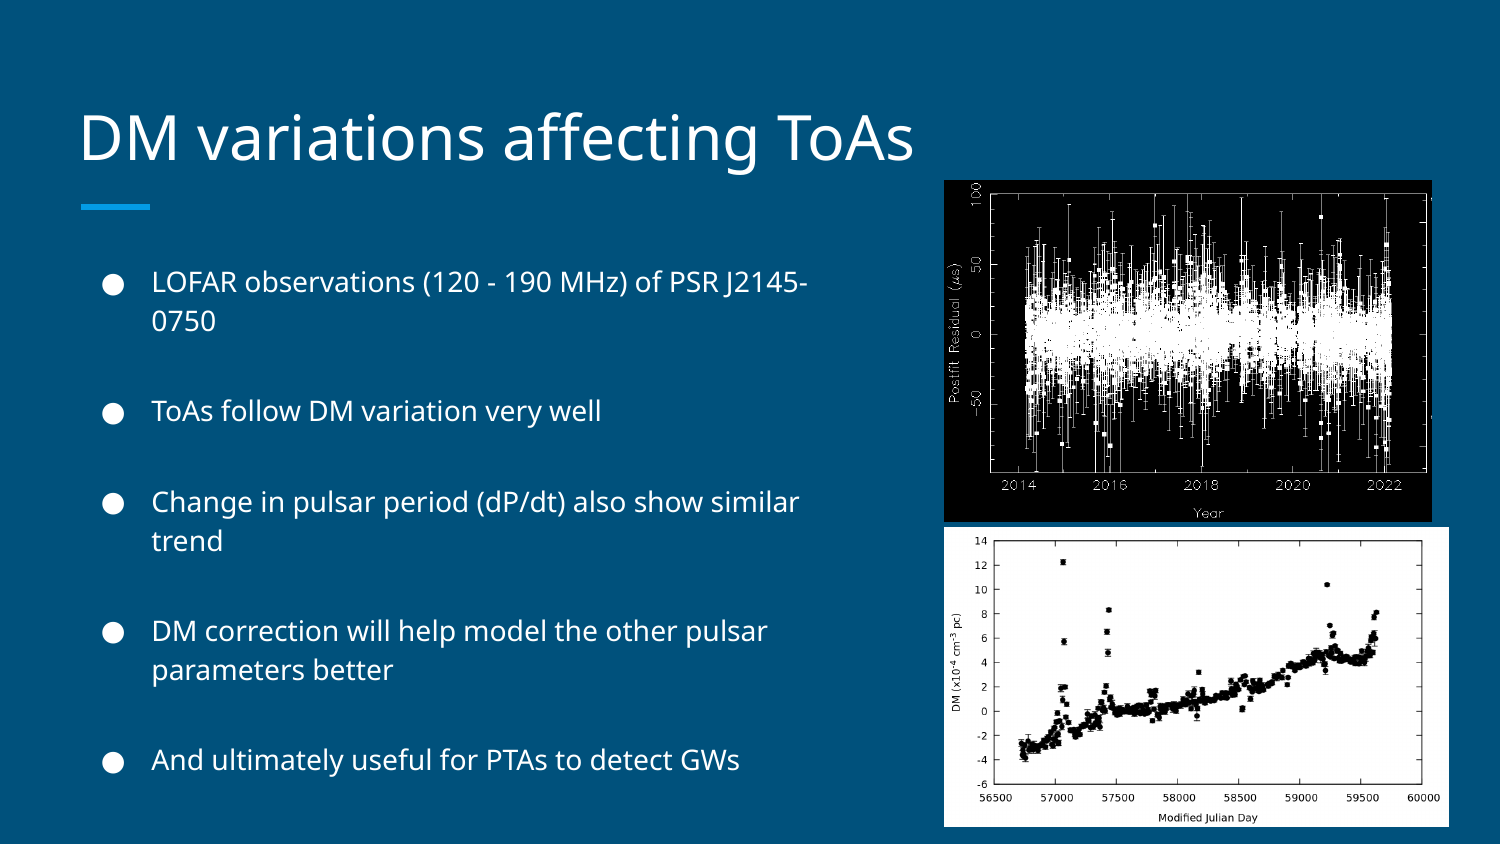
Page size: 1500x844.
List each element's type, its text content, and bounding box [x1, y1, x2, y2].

title DM variations affecting ToAs [63, 75, 1437, 188]
picture [945, 181, 1431, 521]
picture [945, 528, 1448, 826]
list LOFAR observations (120 - 190 MHz) of PSR J2145-0750 ToAs follow DM variation very well Change in pulsar period (dP/dt) also show similar trend DM correction will help model the other pulsar parameters better And ultimately useful for PTAs to detect GWs [63, 244, 858, 796]
